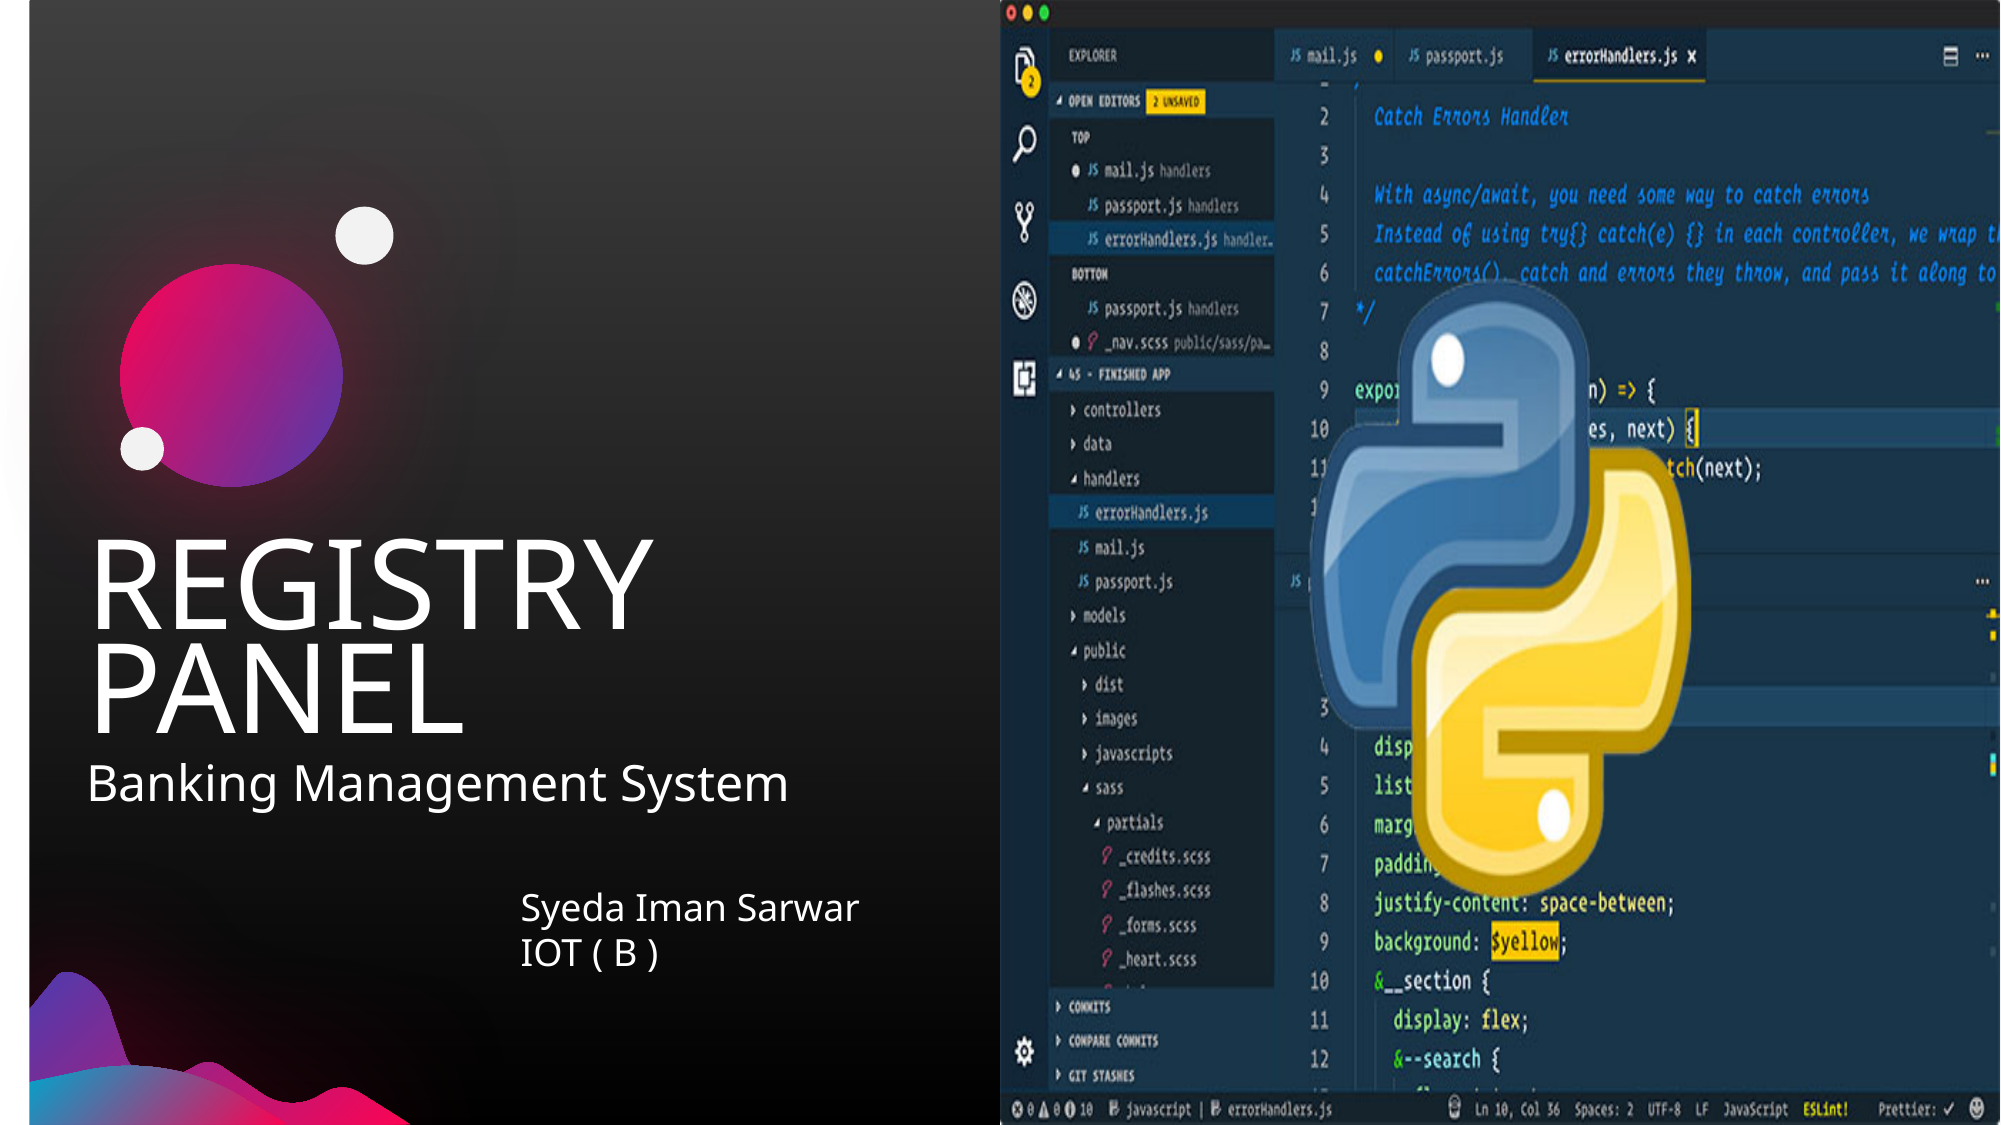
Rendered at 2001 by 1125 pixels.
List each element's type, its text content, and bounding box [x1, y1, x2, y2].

text_box Syeda Iman Sarwar IOT ( B ) [505, 876, 950, 982]
picture [1000, 0, 2000, 1125]
title REGISTRY PANEL [86, 366, 926, 758]
subtitle Banking Management System [86, 758, 926, 930]
